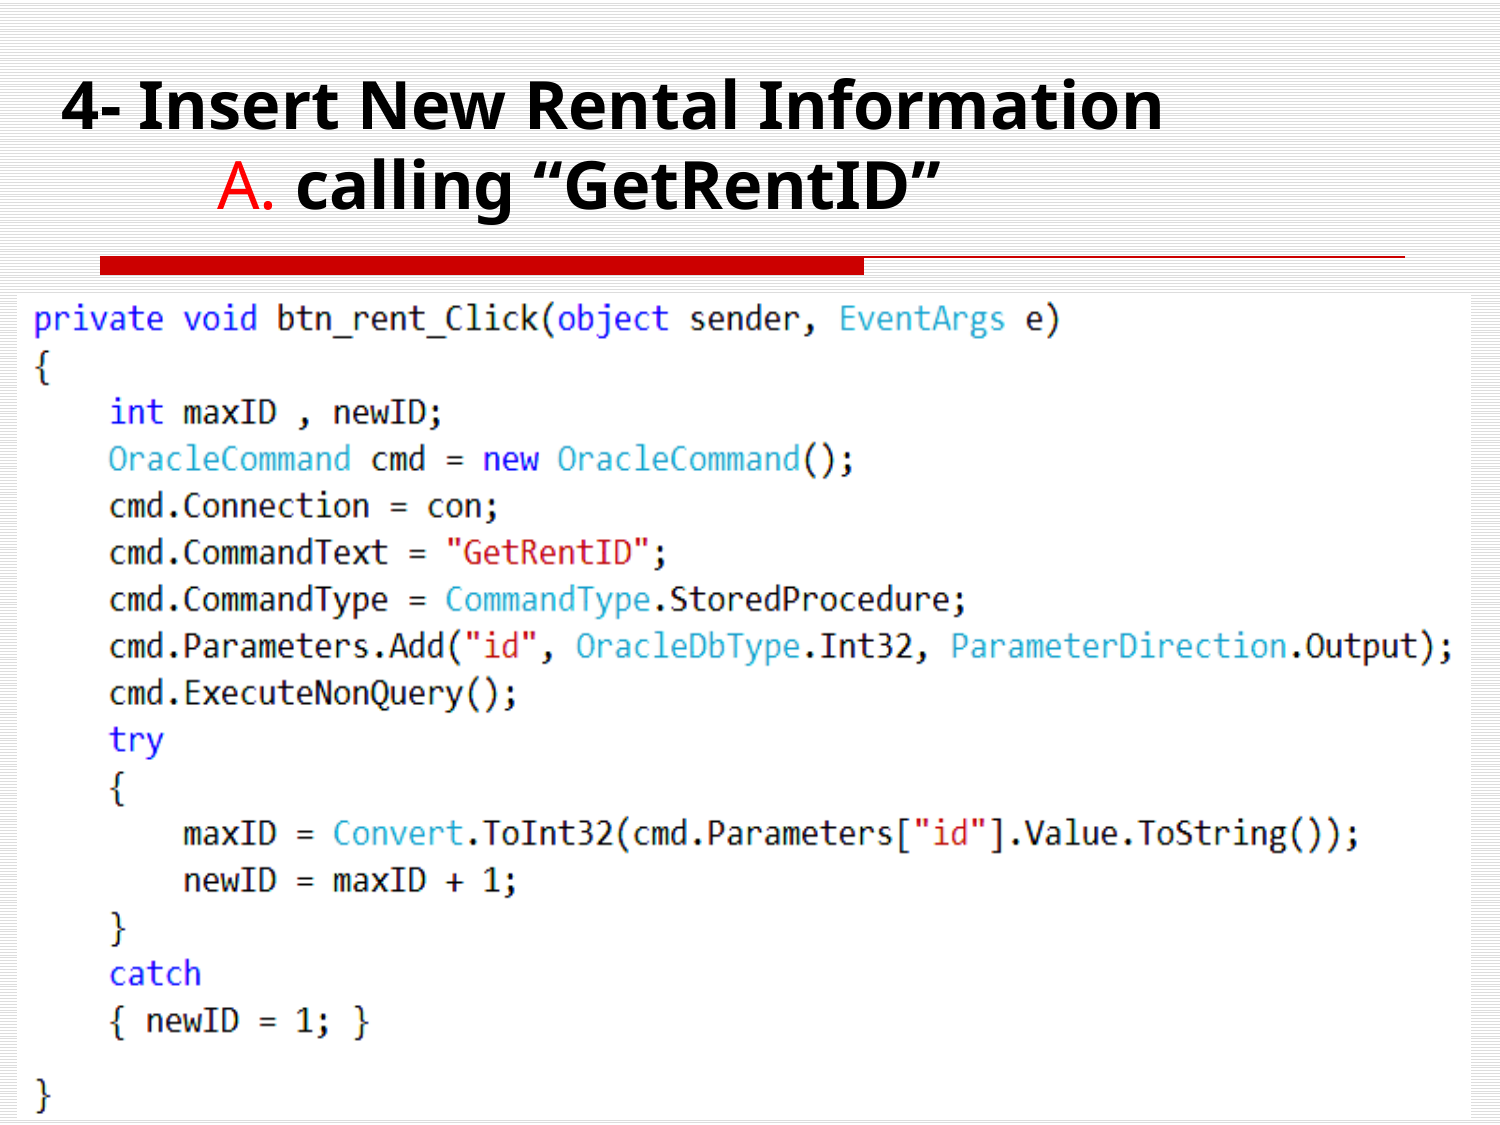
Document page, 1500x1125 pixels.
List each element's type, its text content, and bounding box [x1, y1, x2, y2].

title 4- Insert New Rental Information A. calling “GetRentID” [46, 30, 1500, 231]
picture [17, 293, 1471, 1118]
